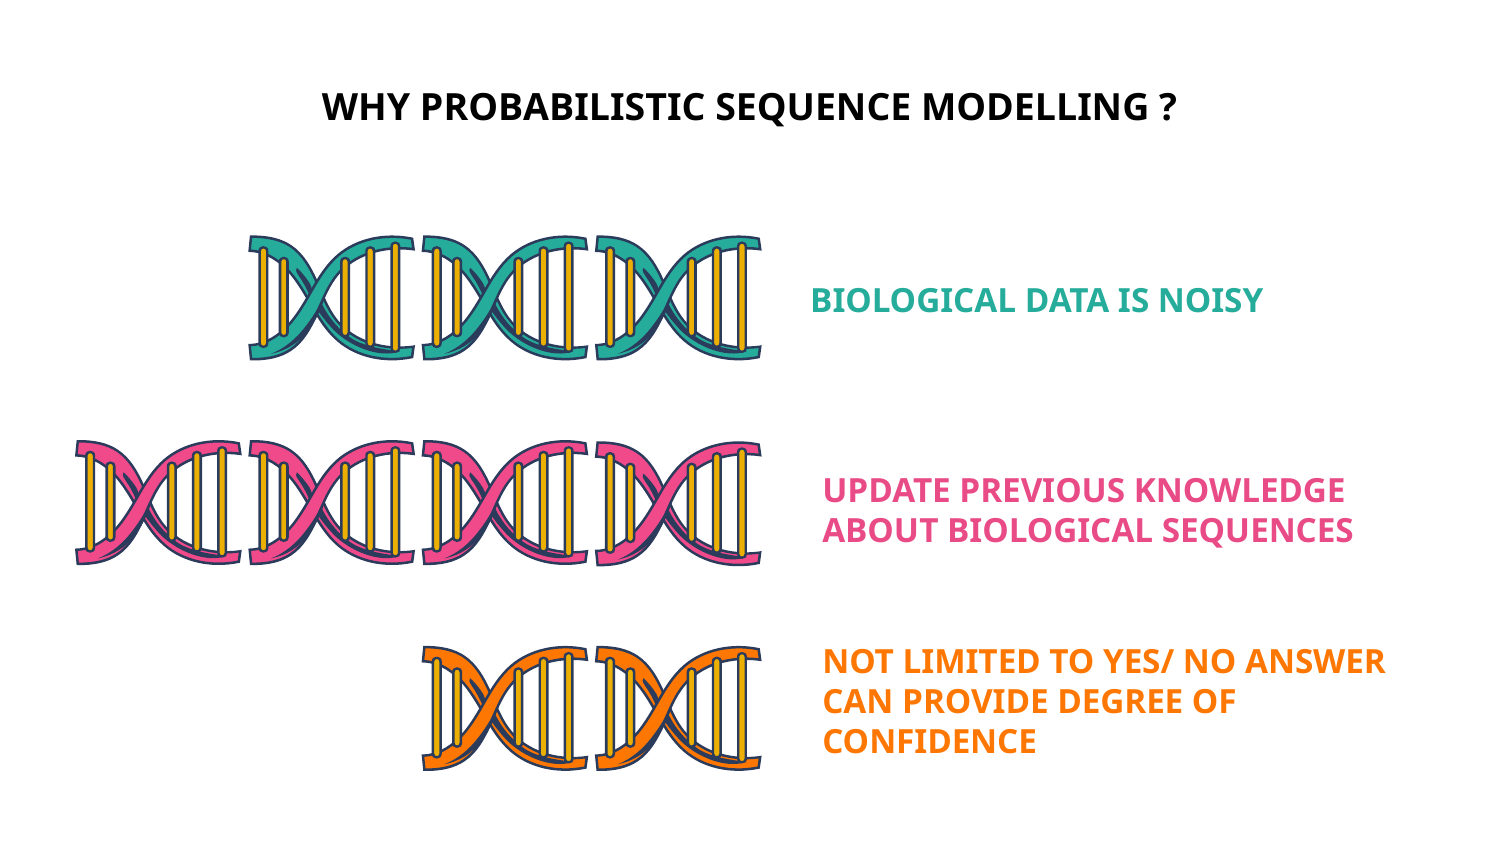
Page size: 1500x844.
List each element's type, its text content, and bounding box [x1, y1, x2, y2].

text_box BIOLOGICAL DATA IS NOISY [795, 276, 1439, 323]
text_box UPDATE PREVIOUS KNOWLEDGE ABOUT BIOLOGICAL SEQUENCES [807, 485, 1451, 533]
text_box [248, 231, 762, 365]
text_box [421, 642, 762, 775]
title WHY PROBABILISTIC SEQUENCE MODELLING ? [75, 67, 1425, 124]
text_box NOT LIMITED TO YES/ NO ANSWER CAN PROVIDE DEGREE OF CONFIDENCE [807, 677, 1451, 725]
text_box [74, 436, 762, 571]
